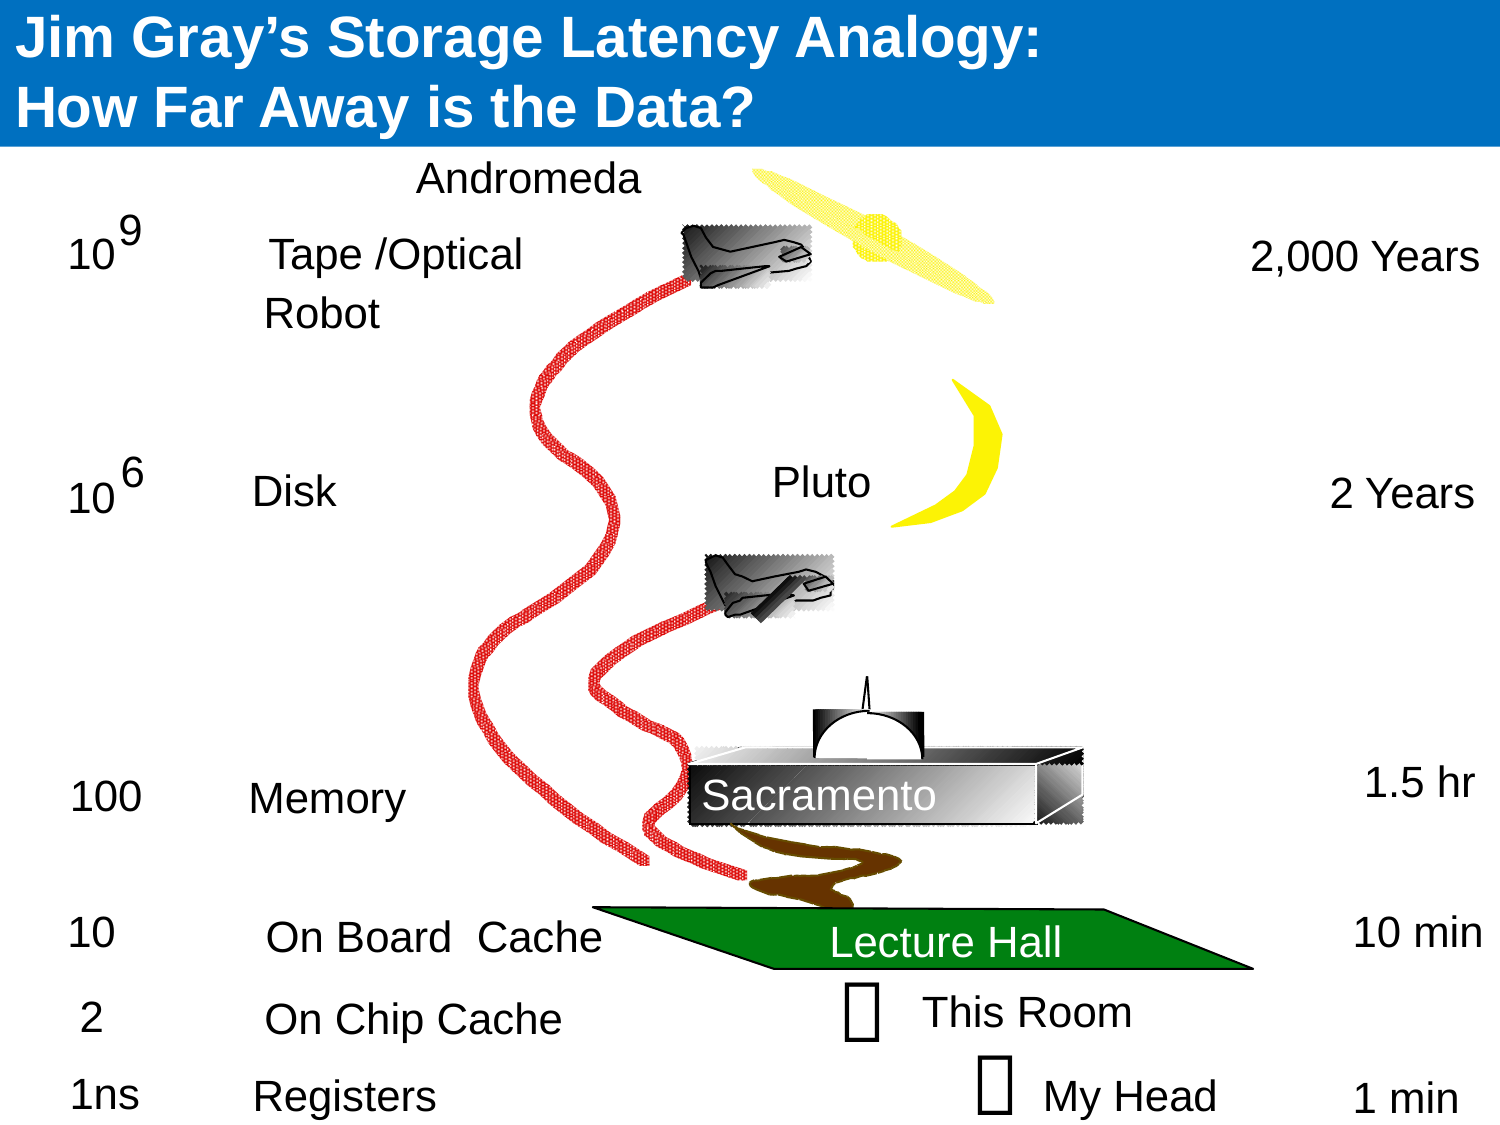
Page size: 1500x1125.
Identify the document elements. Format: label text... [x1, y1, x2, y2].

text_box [62, 149, 1489, 1125]
title Jim Gray’s Storage Latency Analogy: How Far Away is the Data? [0, 0, 1500, 147]
